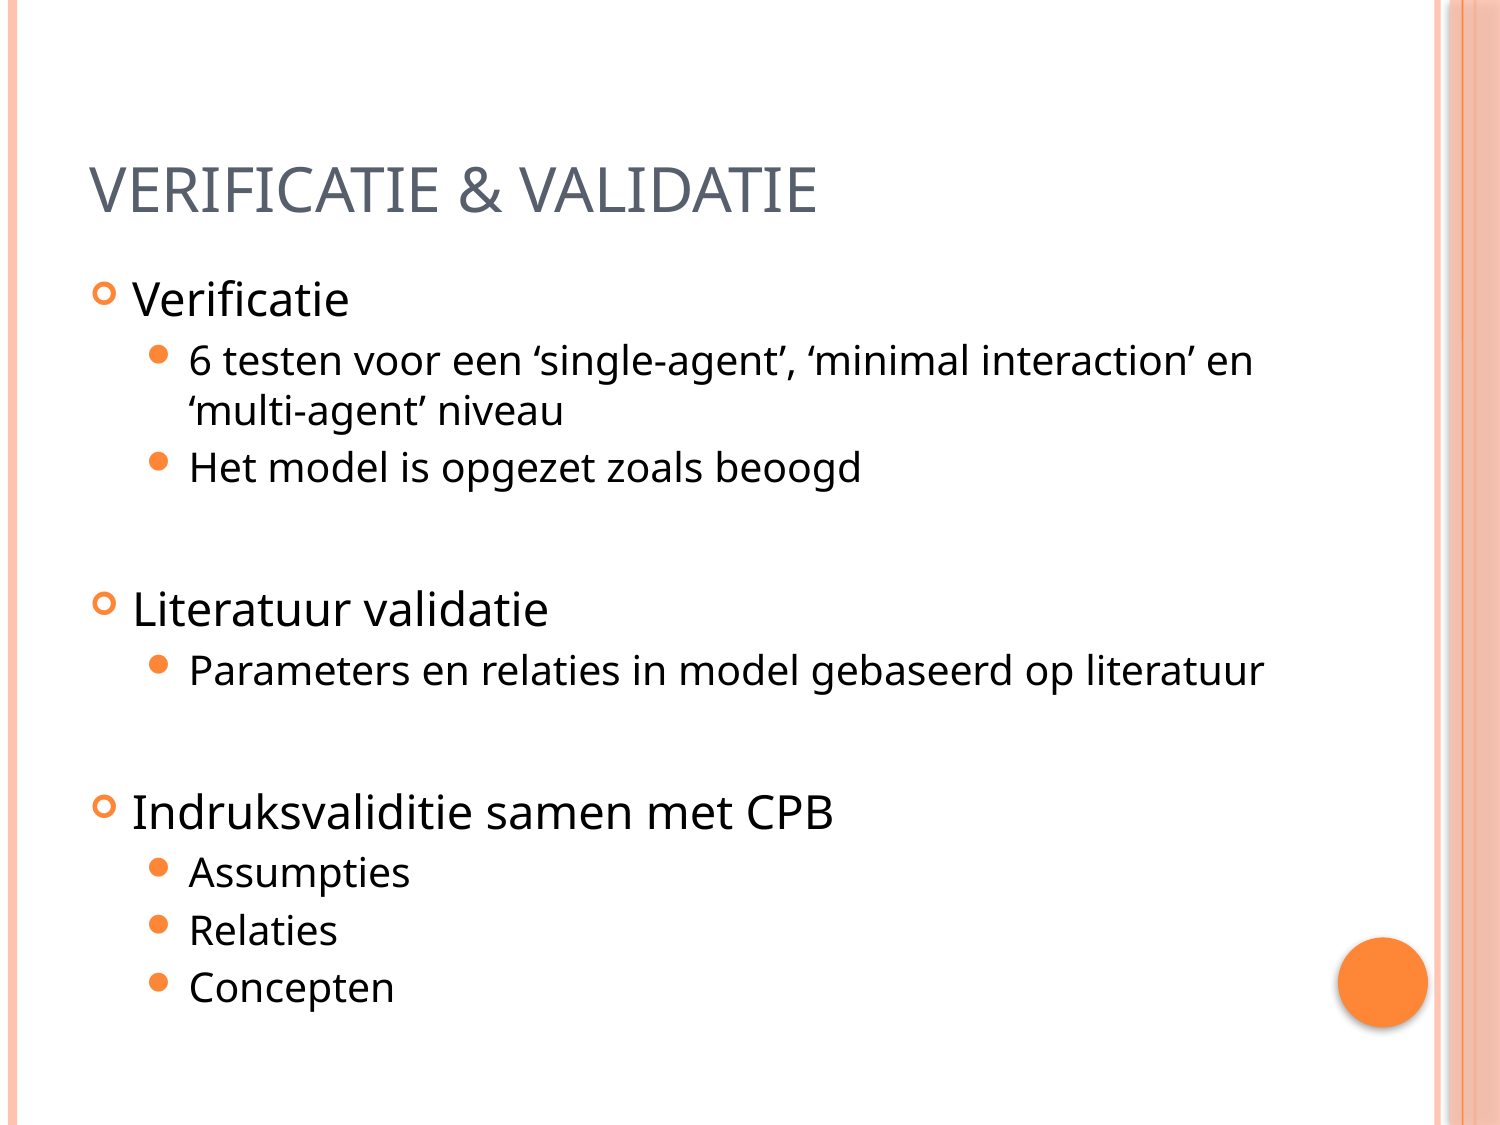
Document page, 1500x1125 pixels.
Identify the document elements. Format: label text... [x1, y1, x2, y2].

title Verificatie & Validatie [75, 45, 1300, 233]
list Verificatie 6 testen voor een ‘single-agent’, ‘minimal interaction’ en ‘multi-agent’ niveau Het model is opgezet zoals beoogd Literatuur validatie Parameters en relaties in model gebaseerd op literatuur Indruksvaliditie samen met CPB Assumpties Relaties Concepten [75, 262, 1300, 1062]
